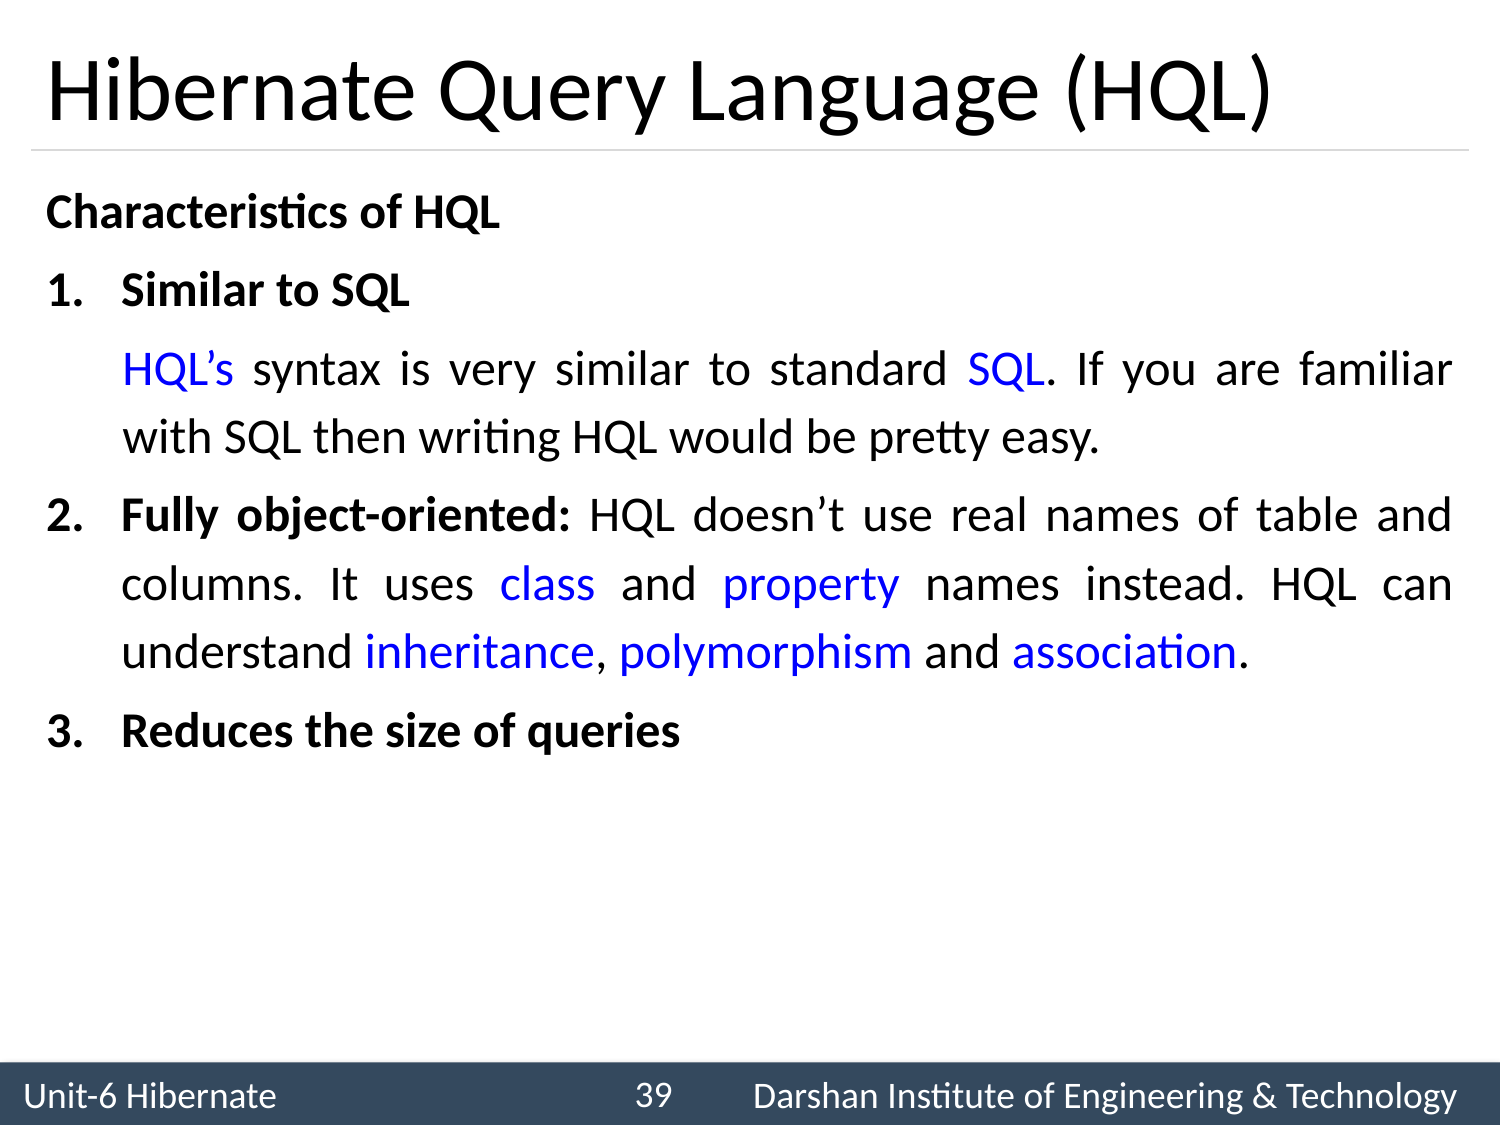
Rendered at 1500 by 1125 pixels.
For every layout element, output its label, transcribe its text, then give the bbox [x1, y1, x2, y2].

title Hibernate Query Language (HQL) [31, 17, 1469, 150]
list Characteristics of HQL Similar to SQL HQL’s syntax is very similar to standard SQL. If you are familiar with SQL then writing HQL would be pretty easy. Fully object-oriented: HQL doesn’t use real names of table and columns. It uses class and property names instead. HQL can understand inheritance, polymorphism and association. Reduces the size of queries [31, 162, 1469, 1038]
slide_number 39 [587, 1062, 688, 1123]
